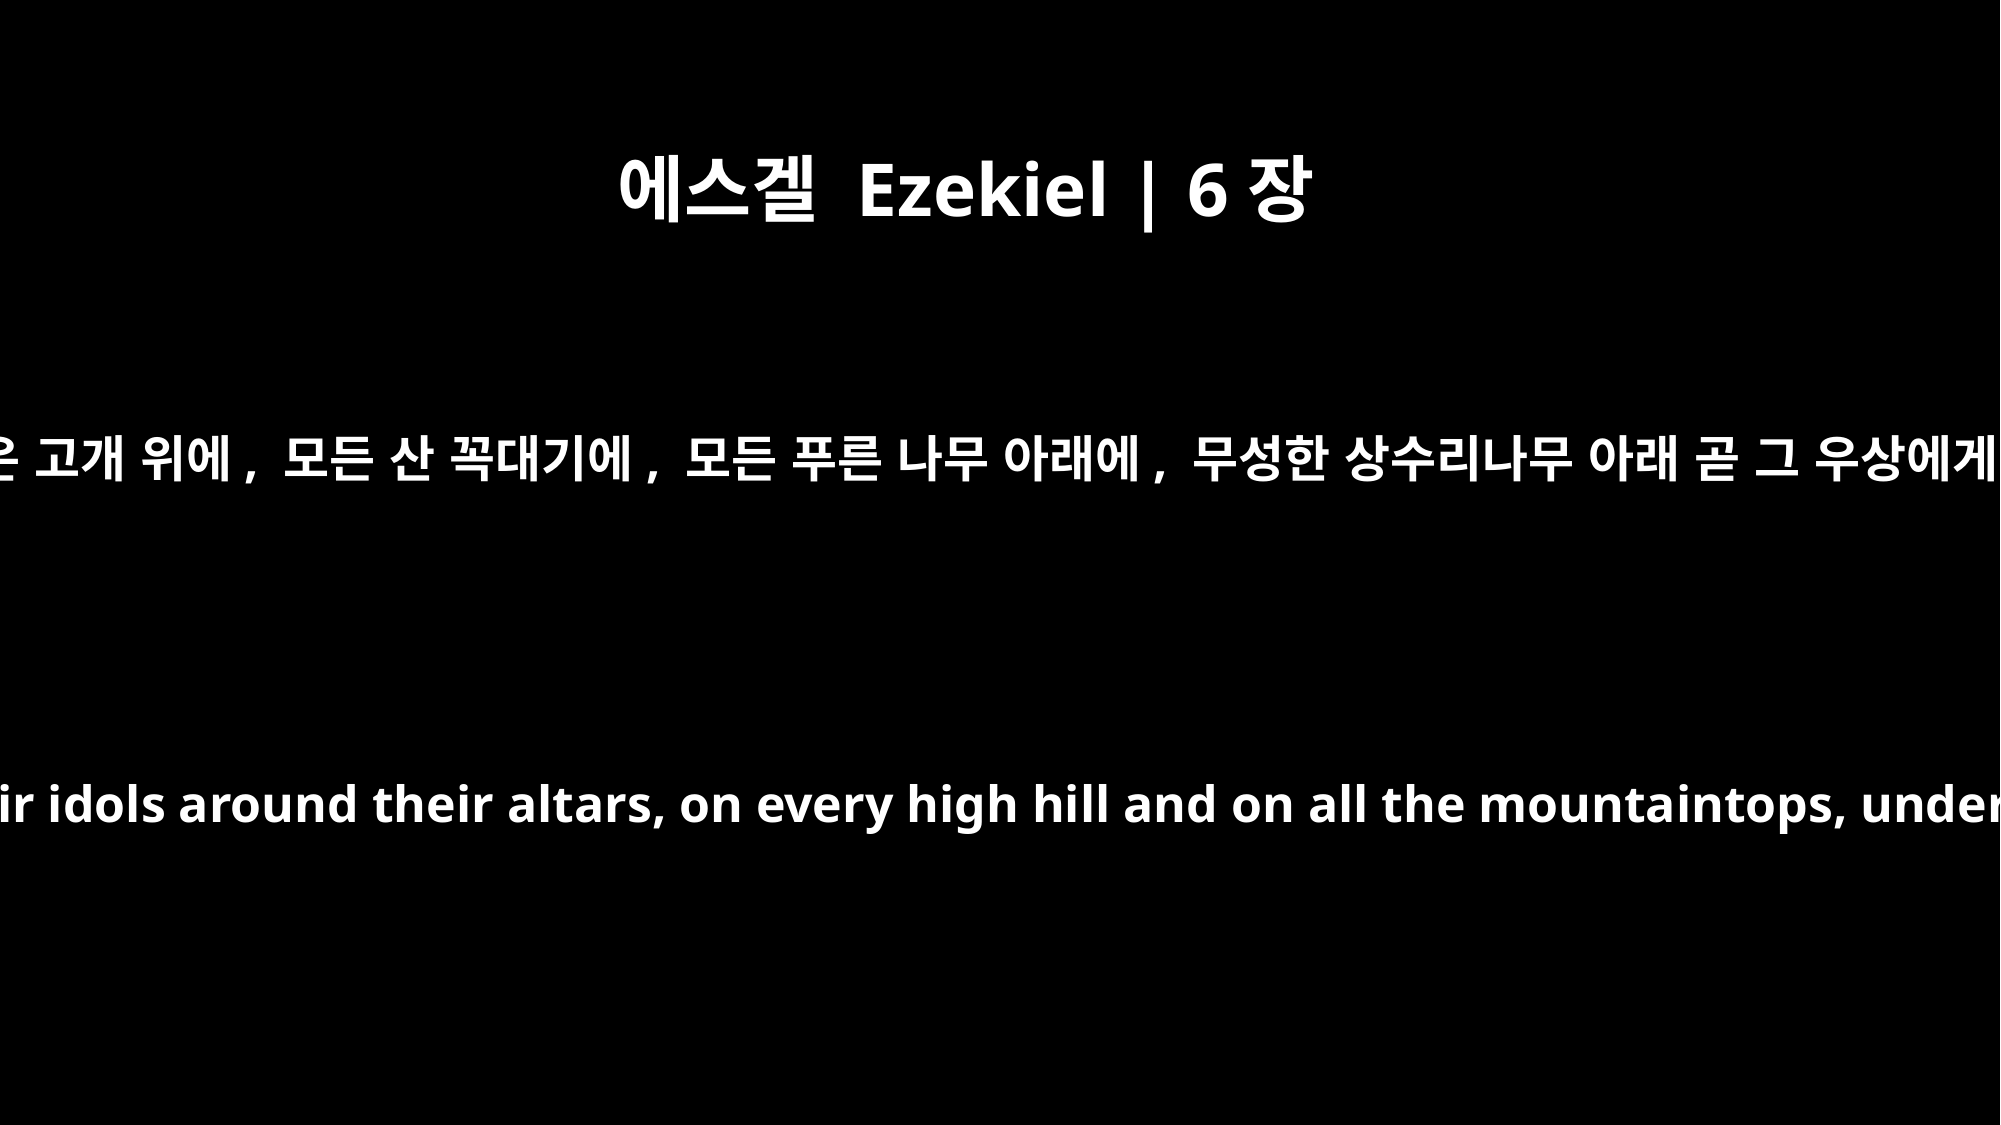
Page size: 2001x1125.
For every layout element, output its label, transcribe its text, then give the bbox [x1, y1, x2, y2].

text_box And they will know that I am the LORD, when their people lie slain among their idols around their altars, on every high hill and on all the mountaintops, under every spreading tree and every leafy oak -- places where they offered fragrant incense to all their idols. [0, 764, 2000, 900]
text_box 에스겔 Ezekiel | 6장 [602, 136, 1330, 239]
text_box 13 그 죽임 당한 시체들이 그 우상들 사이에, 제단 사방에, 각 높은 고개 위에, 모든 산 꼭대기에, 모든 푸른 나무 아래에, 무성한 상수리나무 아래 곧 그 우상에게 분향하던 곳에 있으리니 내가 여호와인 줄을 너희가 알리라 [0, 359, 2000, 495]
